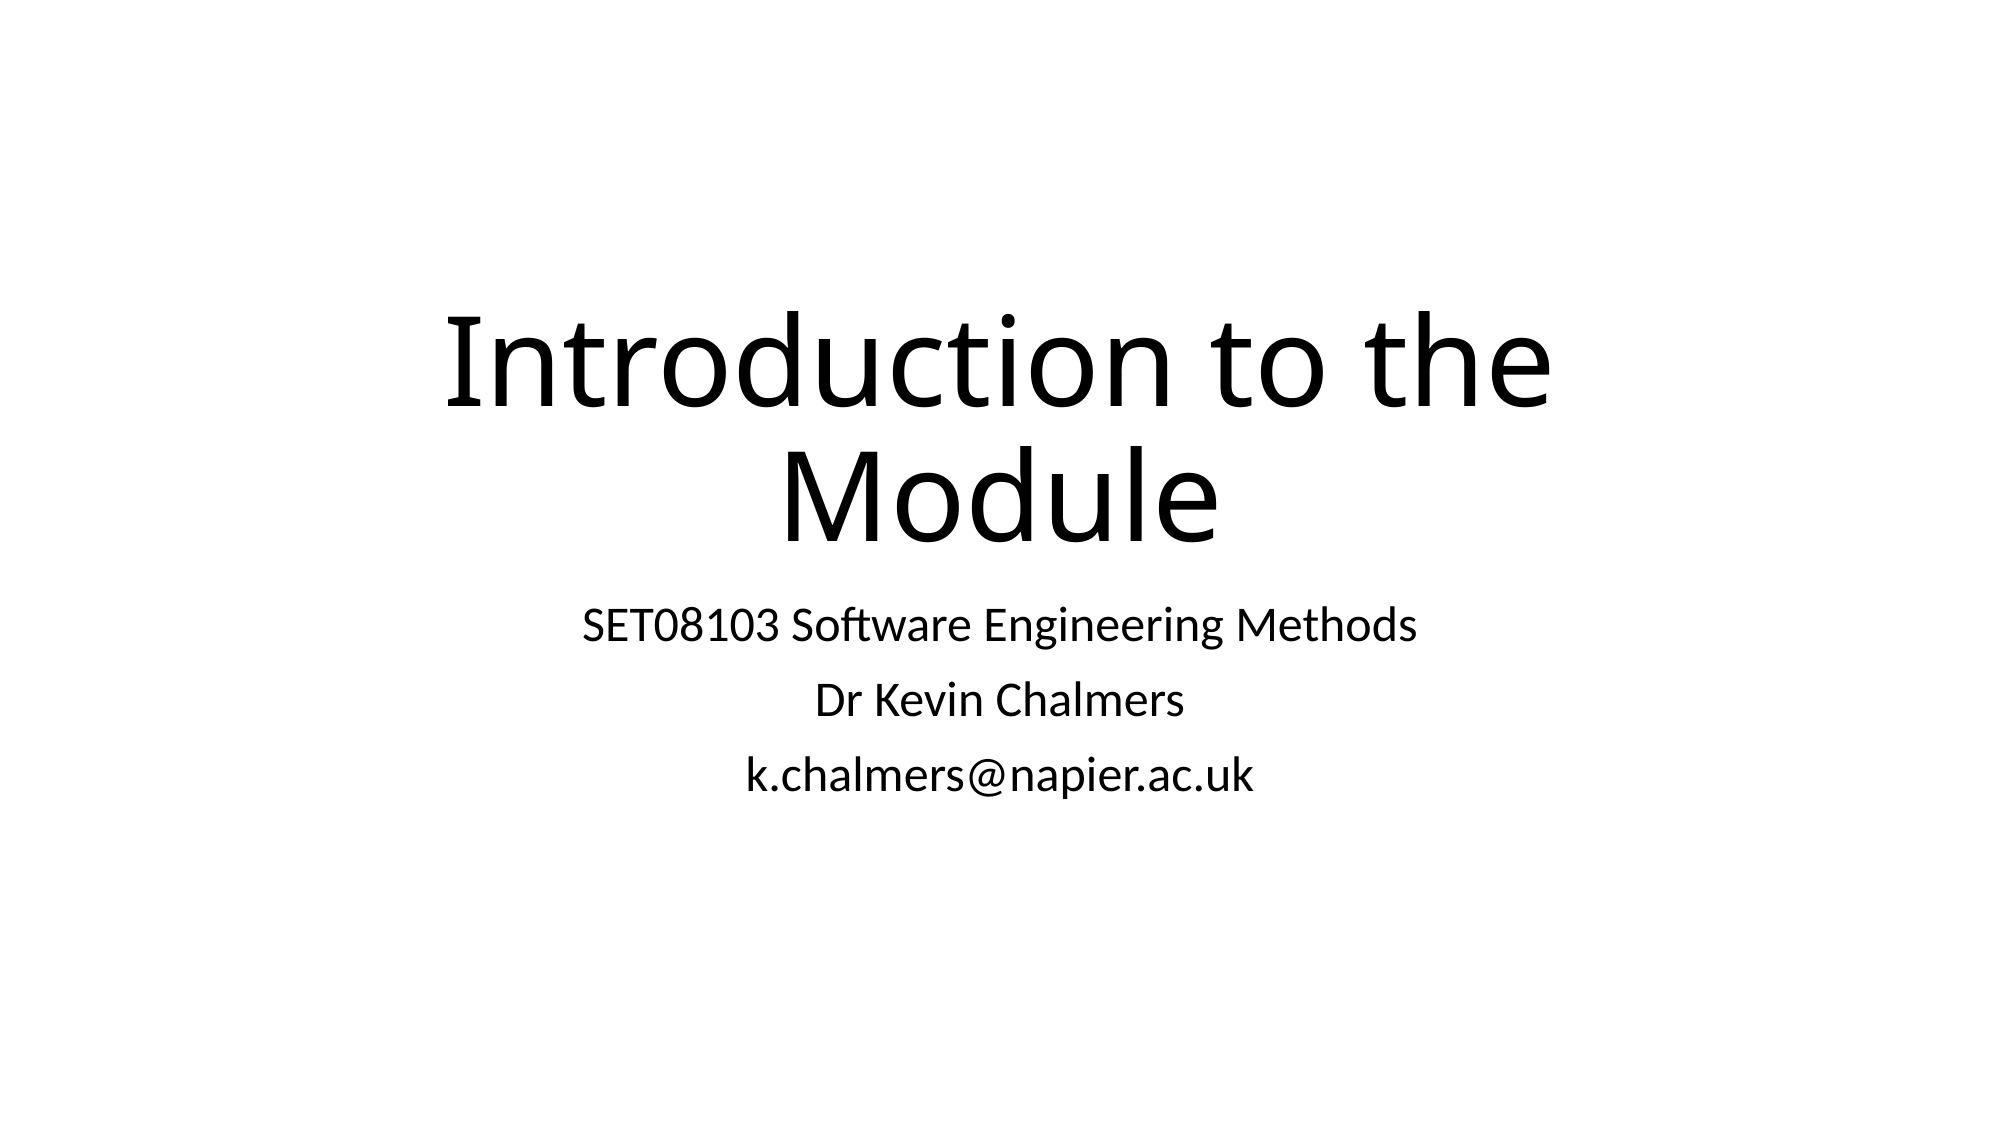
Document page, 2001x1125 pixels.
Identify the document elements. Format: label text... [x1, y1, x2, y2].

title Introduction to the Module [249, 184, 1750, 576]
subtitle SET08103 Software Engineering Methods Dr Kevin Chalmers k.chalmers@napier.ac.uk [249, 590, 1750, 863]
